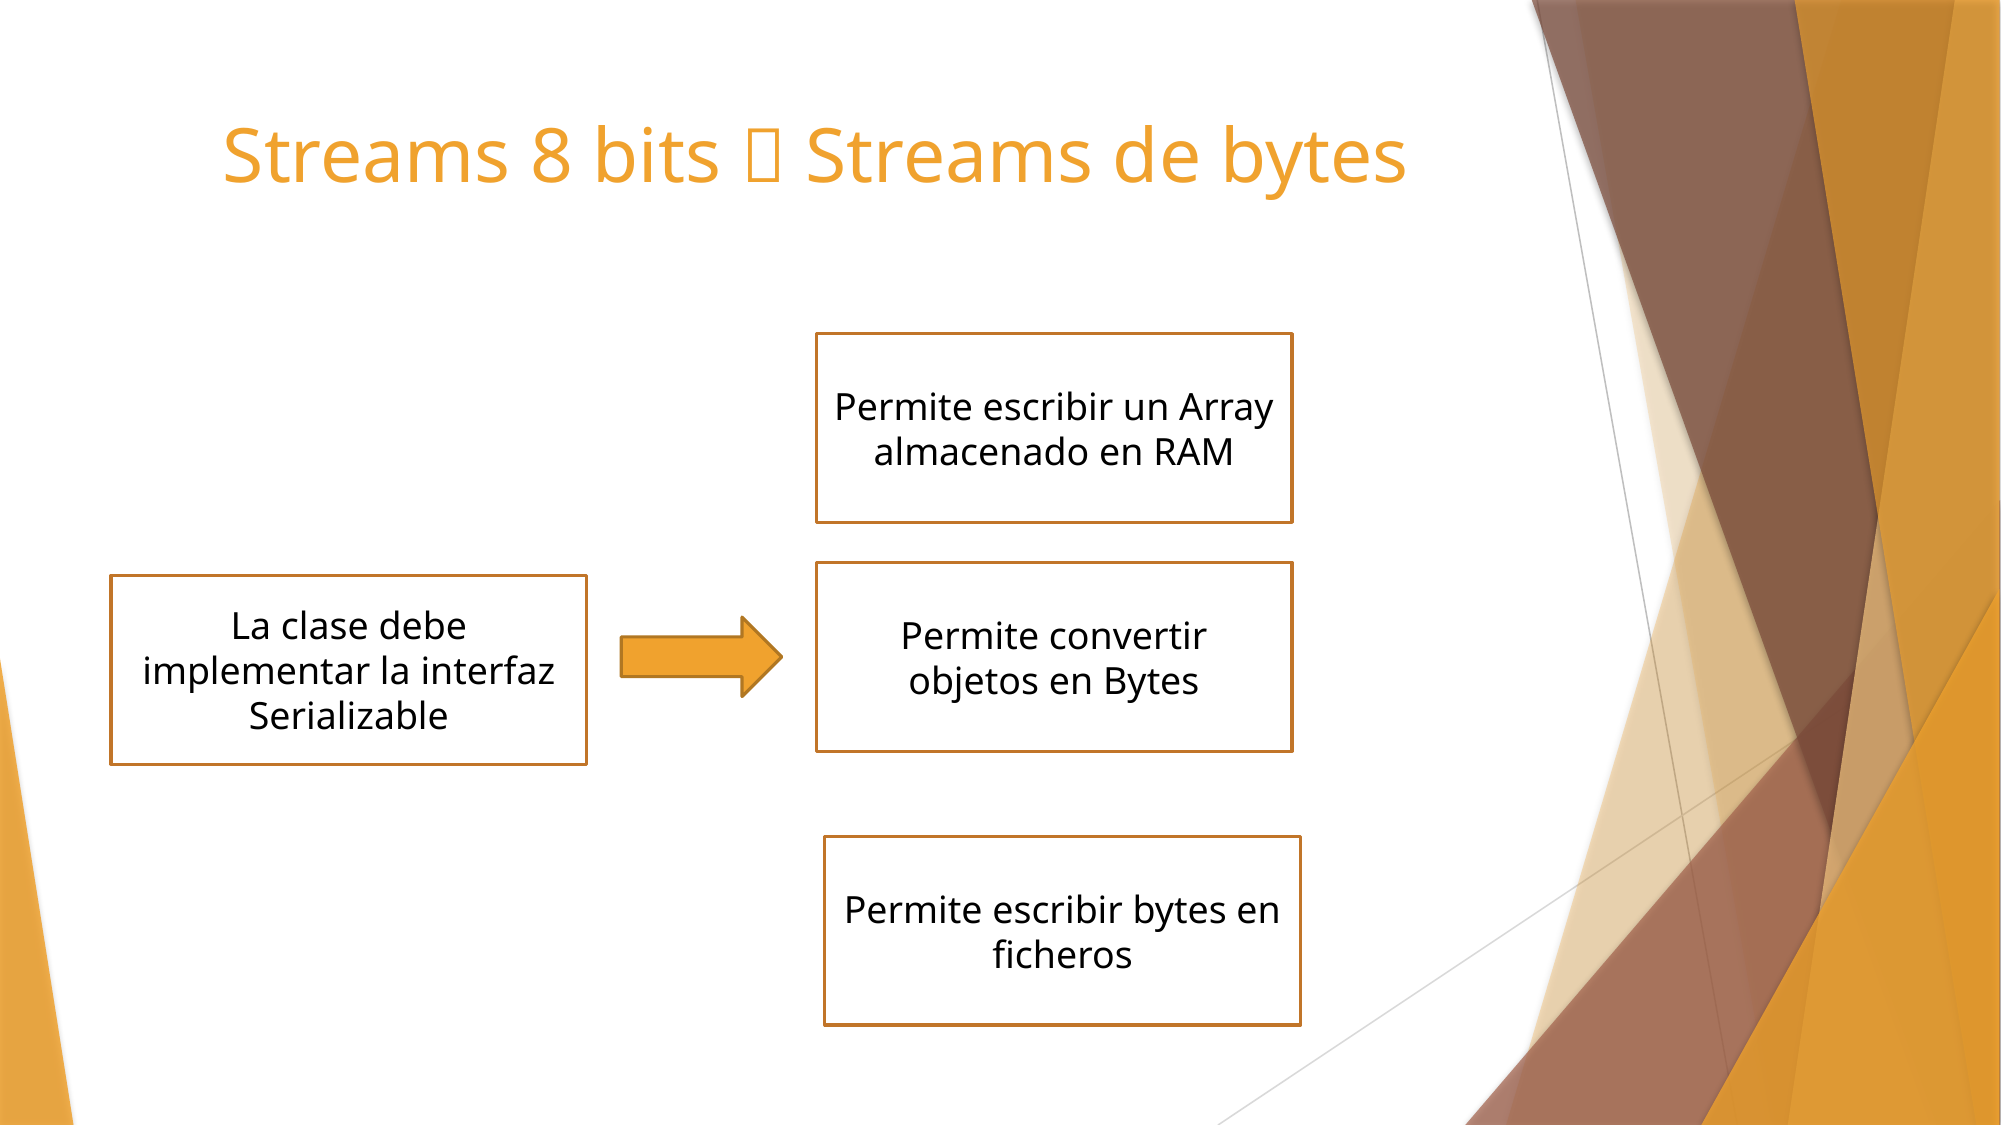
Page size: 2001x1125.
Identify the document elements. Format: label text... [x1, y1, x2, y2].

text_box [619, 615, 783, 698]
title Streams 8 bits  Streams de bytes [111, 99, 1522, 259]
text_box La clase debe implementar la interfaz Serializable [109, 574, 588, 766]
text_box Permite escribir un Array almacenado en RAM [815, 332, 1294, 524]
text_box Permite convertir objetos en Bytes [815, 561, 1294, 753]
text_box Permite escribir bytes en ficheros [823, 835, 1302, 1027]
